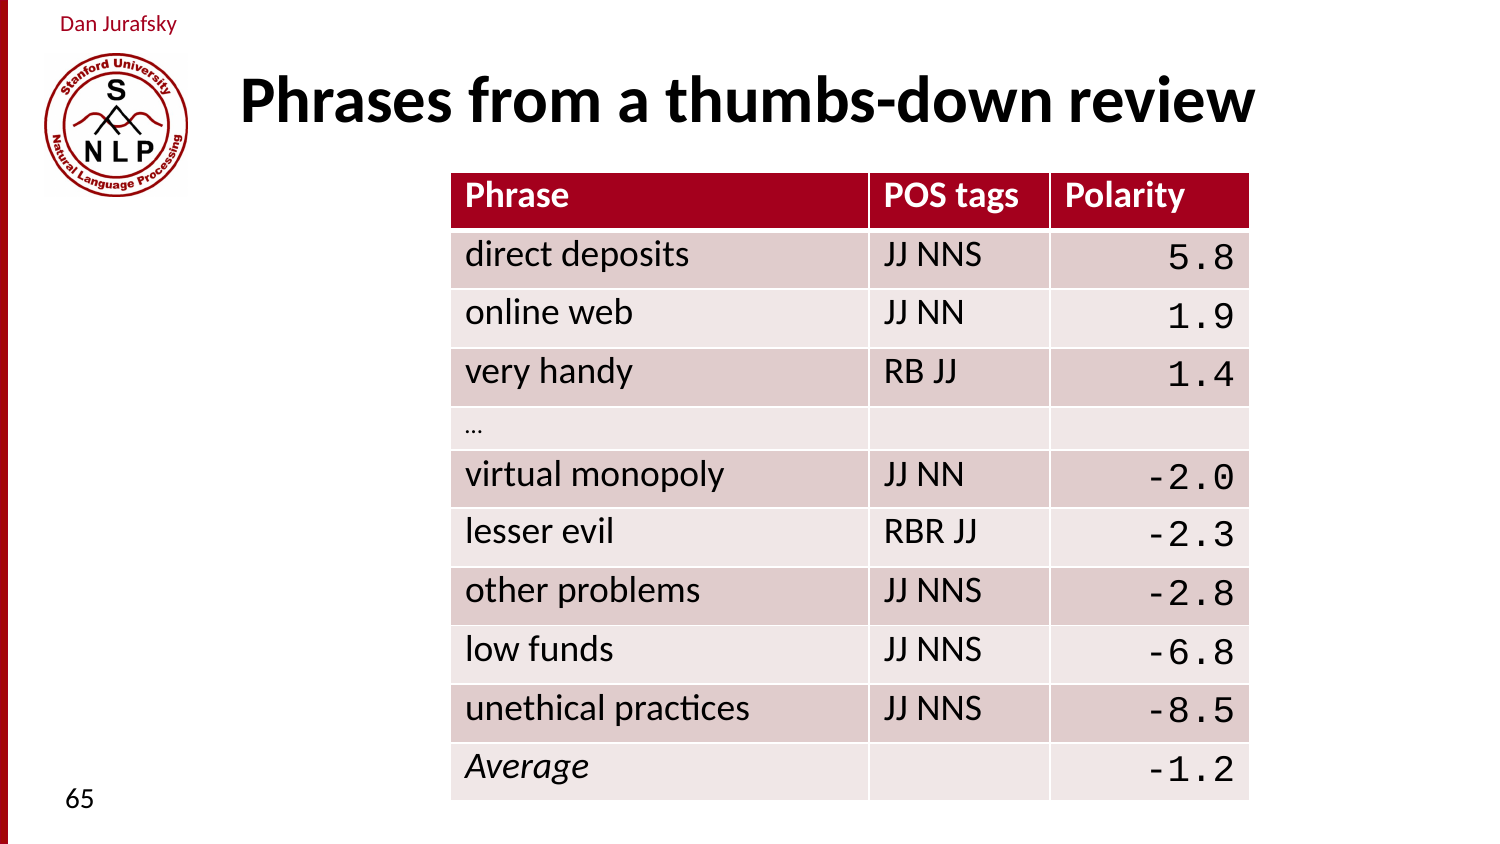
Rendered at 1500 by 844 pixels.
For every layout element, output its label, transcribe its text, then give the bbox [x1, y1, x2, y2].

table_cell [1051, 408, 1249, 449]
table_cell unethical practices [451, 685, 868, 742]
picture [44, 53, 188, 197]
table_header Polarity [1051, 173, 1249, 228]
table_cell JJ NNS [870, 626, 1049, 683]
table_cell RBR JJ [870, 509, 1049, 566]
table_cell [870, 408, 1049, 449]
table_cell -6.8 [1051, 626, 1249, 683]
table_cell online web [451, 290, 868, 347]
table_cell -8.5 [1051, 685, 1249, 742]
table_cell -2.3 [1051, 509, 1249, 566]
table_cell virtual monopoly [451, 451, 868, 507]
title Phrases from a thumbs-down review [225, 21, 1450, 144]
table_header POS tags [870, 173, 1049, 228]
slide_number 65 [49, 771, 376, 829]
table_cell -2.8 [1051, 568, 1249, 625]
table_cell direct deposits [451, 233, 868, 288]
table_cell 1.9 [1051, 290, 1249, 347]
table_cell other problems [451, 568, 868, 625]
table_cell JJ NNS [870, 568, 1049, 625]
table_cell JJ NN [870, 290, 1049, 347]
table_cell … [451, 408, 868, 449]
table_cell -2.0 [1051, 451, 1249, 507]
table_cell lesser evil [451, 509, 868, 566]
table_header Phrase [451, 173, 868, 228]
table_cell Average [451, 744, 868, 800]
table_cell JJ NNS [870, 233, 1049, 288]
table_cell low funds [451, 626, 868, 683]
table_cell 1.4 [1051, 349, 1249, 406]
table_cell 5.8 [1051, 233, 1249, 288]
table_cell RB JJ [870, 349, 1049, 406]
table_cell [870, 744, 1049, 800]
table_cell very handy [451, 349, 868, 406]
table_cell JJ NN [870, 451, 1049, 507]
table_cell JJ NNS [870, 685, 1049, 742]
table_cell -1.2 [1051, 744, 1249, 800]
